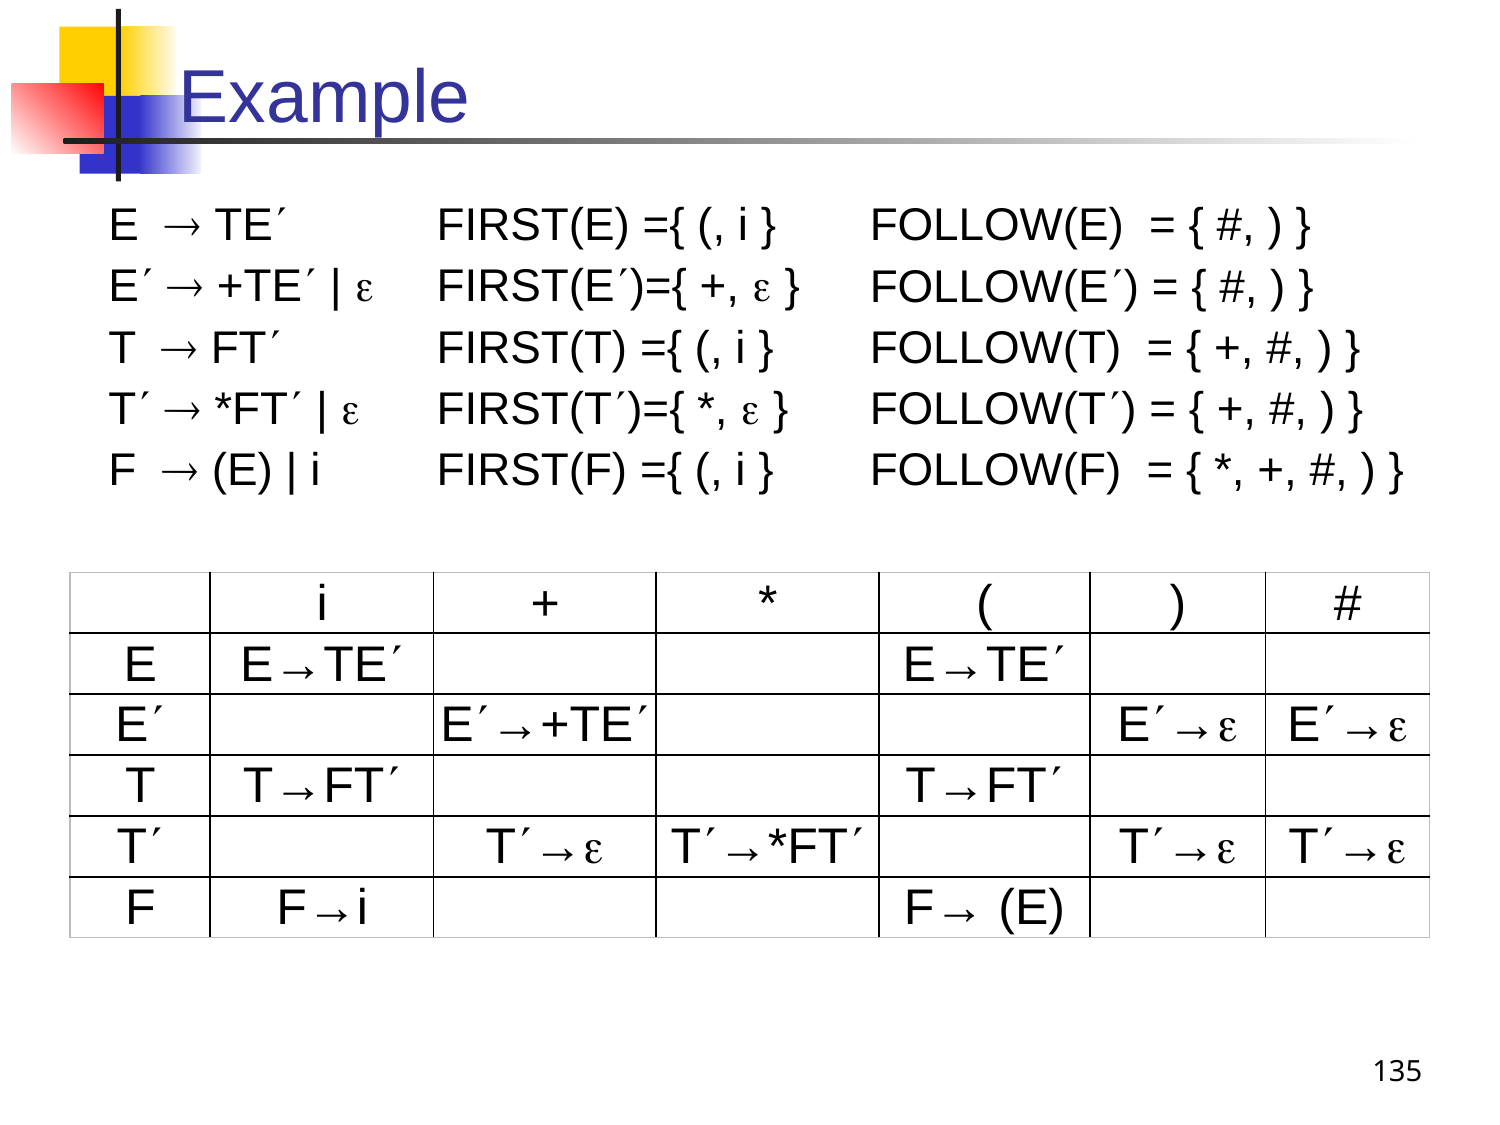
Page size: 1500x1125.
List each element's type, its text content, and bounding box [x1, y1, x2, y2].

table_cell [657, 634, 878, 693]
table_cell [1266, 878, 1429, 937]
table_cell [1091, 878, 1265, 937]
table_cell T [71, 756, 209, 815]
table_cell F [71, 878, 209, 937]
table_cell [1091, 756, 1265, 815]
table_cell E [71, 634, 209, 693]
table_cell T [71, 817, 209, 876]
table_header i [211, 573, 433, 632]
table_cell [657, 695, 878, 754]
table_cell E→+TE [434, 695, 655, 754]
table_header + [434, 573, 655, 632]
text_box E  TE E  +TE |  T  FT T  *FT |  F  (E) | i [93, 187, 401, 503]
table_cell E→TE [880, 634, 1089, 693]
table_cell [657, 756, 878, 815]
table_cell [657, 878, 878, 937]
table_header * [657, 573, 878, 632]
table_cell T→FT [211, 756, 433, 815]
table_header # [1266, 573, 1429, 632]
table_cell E→ [1266, 695, 1429, 754]
title Example [163, 30, 1443, 146]
table_cell T→ [1091, 817, 1265, 876]
table_cell T→*FT [657, 817, 878, 876]
table_cell F→i [211, 878, 433, 937]
table_header [71, 573, 209, 632]
table_cell T→ [1266, 817, 1429, 876]
text_box FOLLOW(E) = { #, ) } FOLLOW(E) = { #, ) } FOLLOW(T) = { +, #, ) } FOLLOW(T) = { +, #, ) } FOLLOW(F) = { *, +, #, ) } [854, 187, 1446, 506]
table_cell [211, 817, 433, 876]
table_cell [434, 756, 655, 815]
text_box FIRST(E) ={ (, i } FIRST(E)={ +,  } FIRST(T) ={ (, i } FIRST(T)={ *,  } FIRST(F) ={ (, i } [421, 187, 836, 503]
slide_number 135 [1124, 1023, 1438, 1100]
table_header ( [880, 573, 1089, 632]
table_cell E→ [1091, 695, 1265, 754]
table_cell [880, 695, 1089, 754]
table_cell [1266, 756, 1429, 815]
table_cell [434, 878, 655, 937]
table_cell [880, 817, 1089, 876]
table_cell E→TE [211, 634, 433, 693]
table_cell [1266, 634, 1429, 693]
table_cell [211, 695, 433, 754]
table_cell T→FT [880, 756, 1089, 815]
table_cell [1091, 634, 1265, 693]
table_cell E [71, 695, 209, 754]
table_header ) [1091, 573, 1265, 632]
table_cell F→ (E) [880, 878, 1089, 937]
table_cell T→ [434, 817, 655, 876]
table_cell [434, 634, 655, 693]
